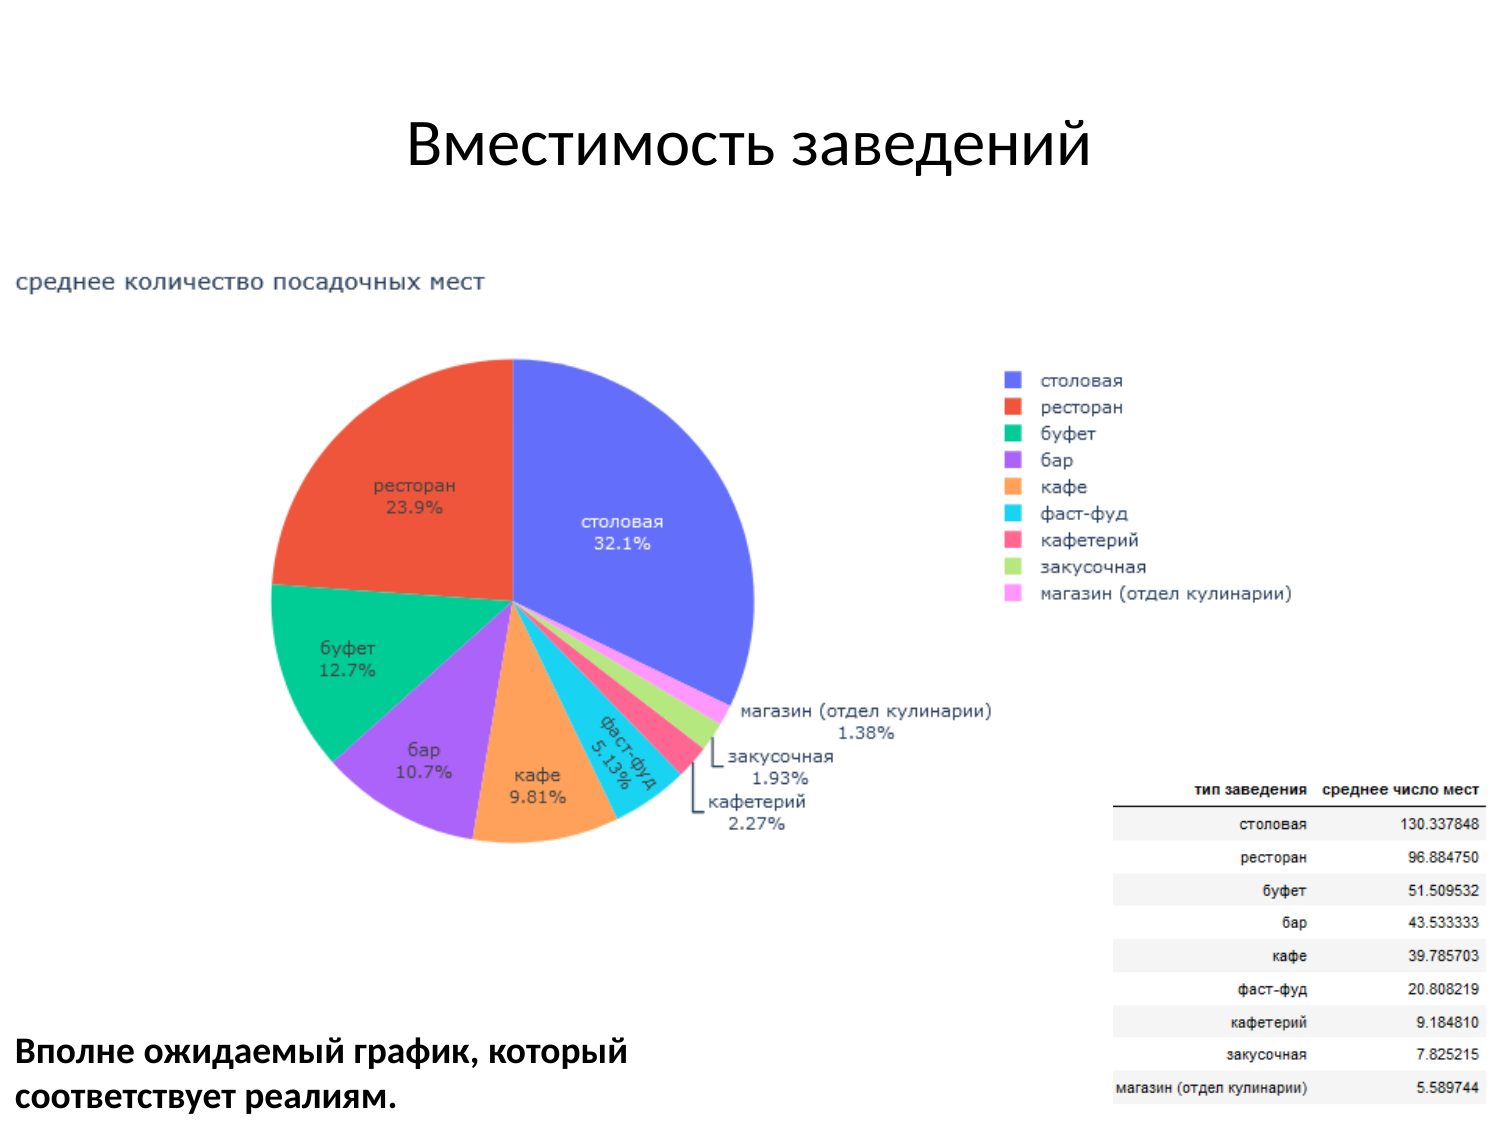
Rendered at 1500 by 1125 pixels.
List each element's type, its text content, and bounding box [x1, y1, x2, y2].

title Вместимость заведений [75, 45, 1425, 233]
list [0, 257, 1305, 855]
picture [1112, 767, 1500, 1125]
text_box Вполне ожидаемый график, который соответствует реалиям. [0, 1018, 750, 1124]
